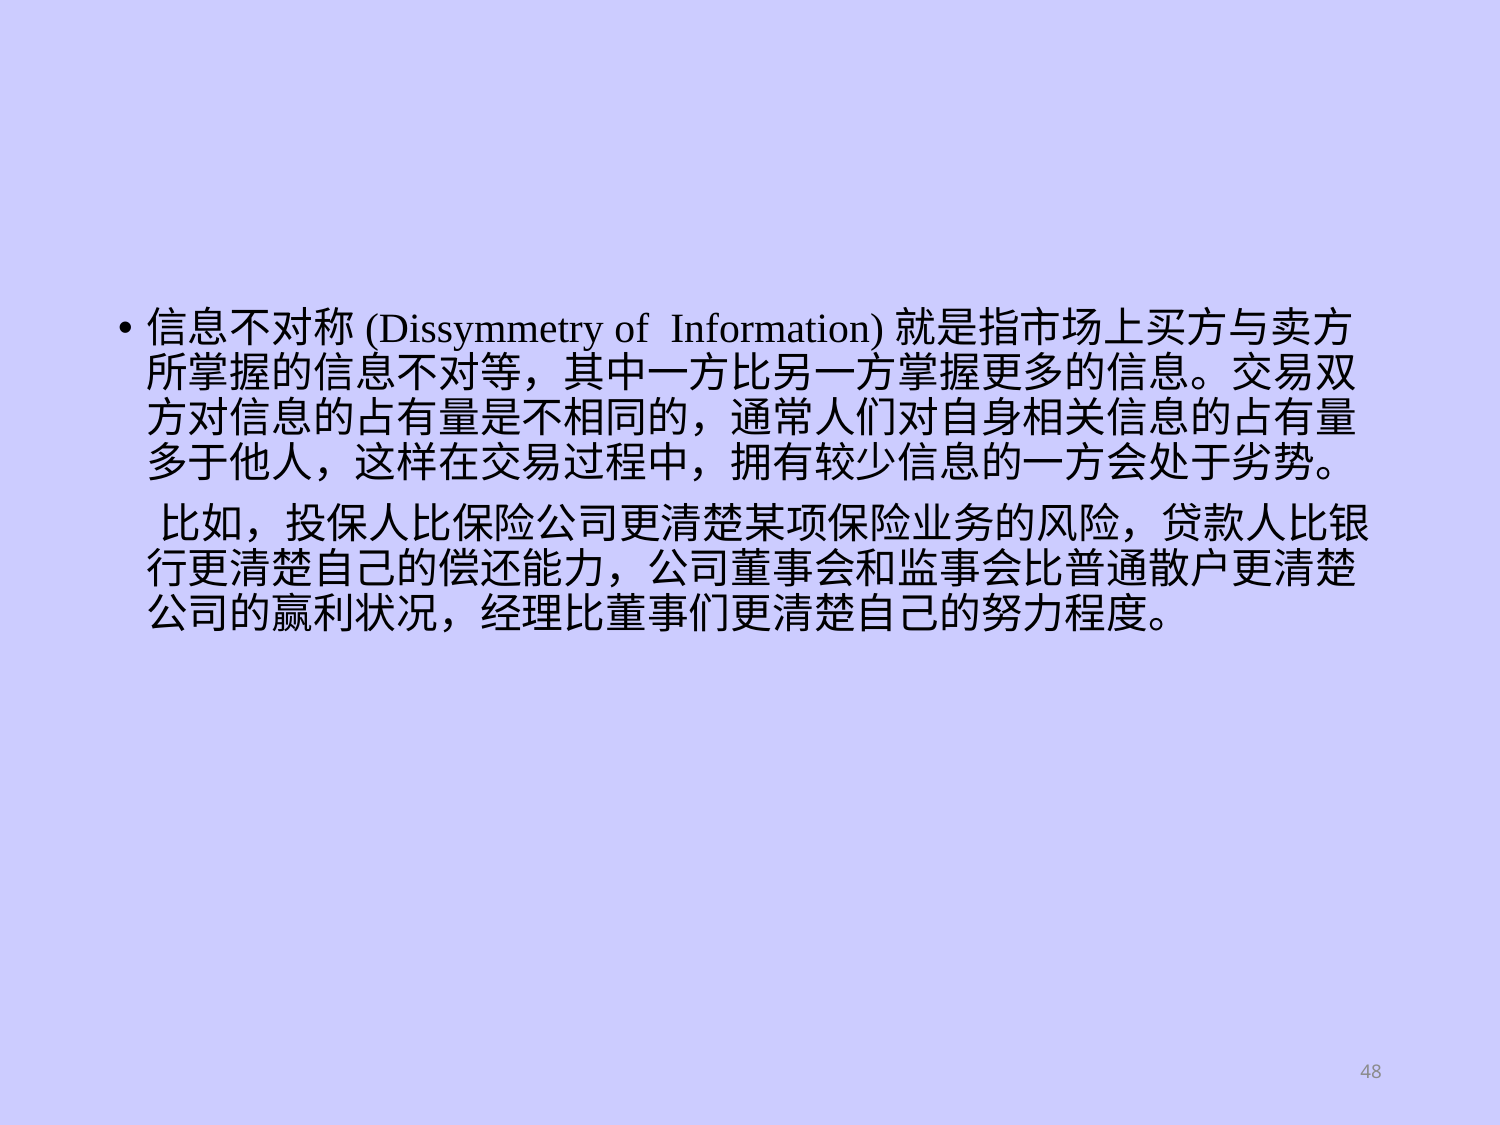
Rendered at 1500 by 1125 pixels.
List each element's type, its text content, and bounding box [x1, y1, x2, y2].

slide_number 48 [1059, 1042, 1397, 1103]
list 信息不对称(Dissymmetry of Information)就是指市场上买方与卖方所掌握的信息不对等，其中一方比另一方掌握更多的信息。交易双方对信息的占有量是不相同的，通常人们对自身相关信息的占有量多于他人，这样在交易过程中，拥有较少信息的一方会处于劣势。 比如，投保人比保险公司更清楚某项保险业务的风险，贷款人比银行更清楚自己的偿还能力，公司董事会和监事会比普通散户更清楚公司的赢利状况，经理比董事们更清楚自己的努力程度。 [103, 299, 1397, 1014]
